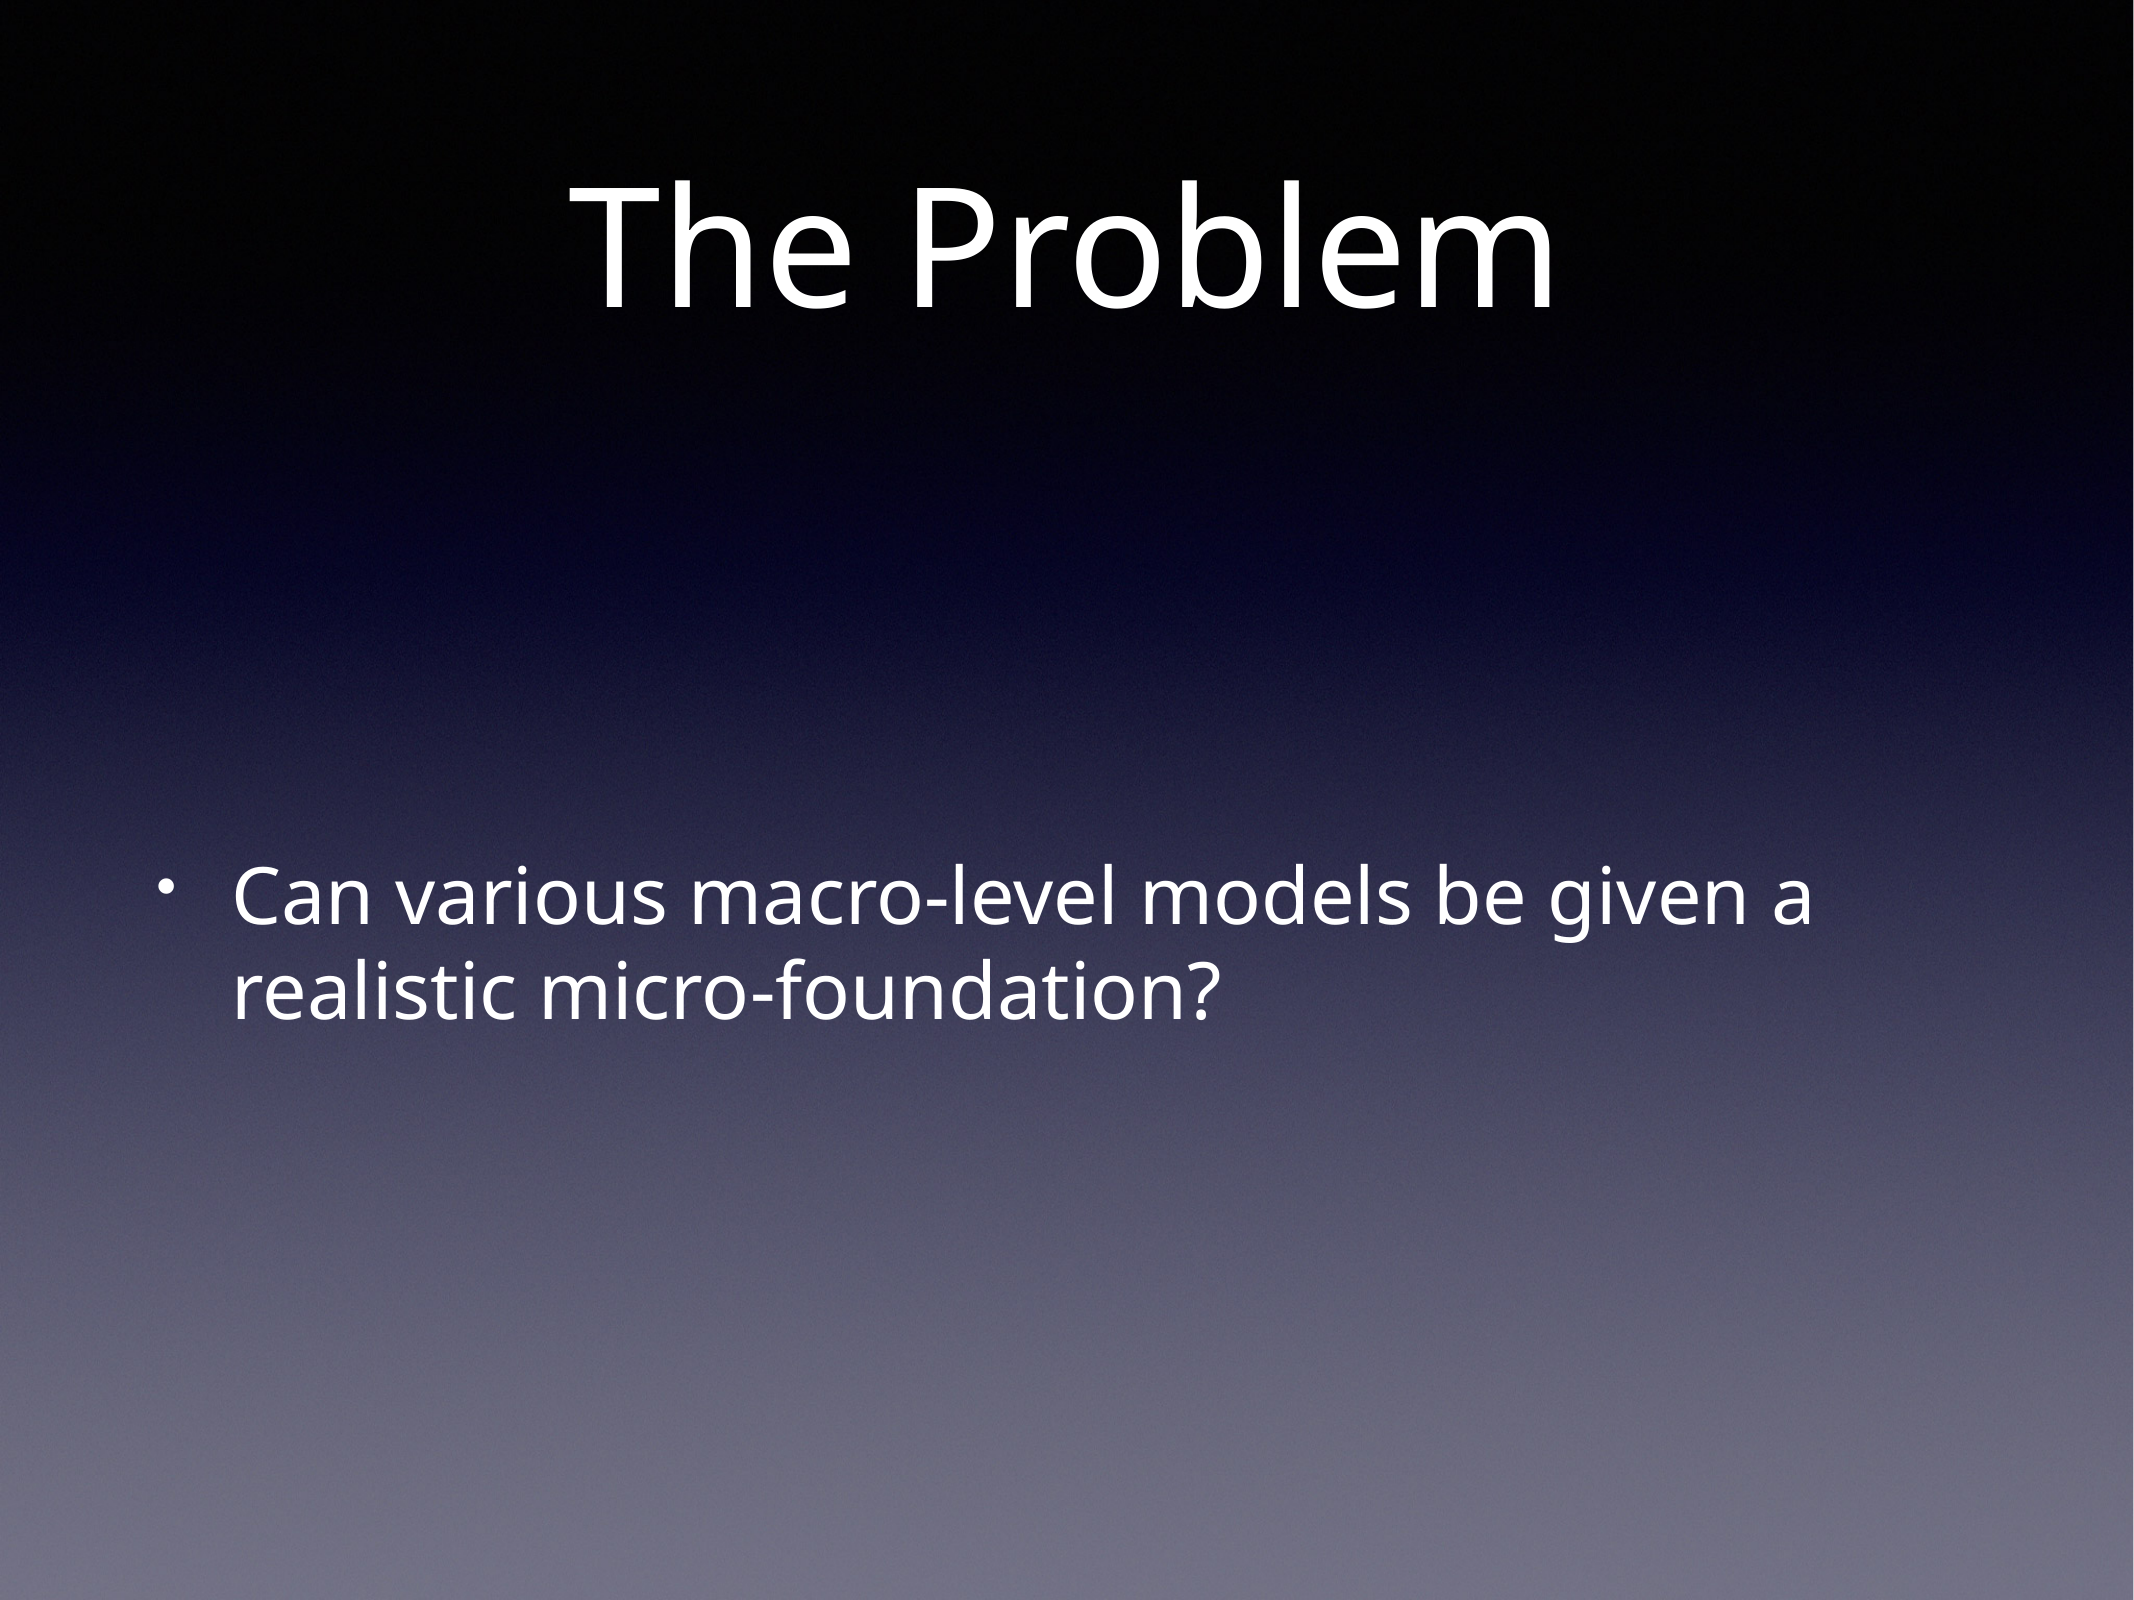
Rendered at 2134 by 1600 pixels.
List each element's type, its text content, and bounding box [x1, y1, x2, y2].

picture [0, 0, 2134, 1600]
title The Problem [155, 66, 1978, 416]
list Can various macro-level models be given a realistic micro-foundation? [155, 424, 1978, 1457]
